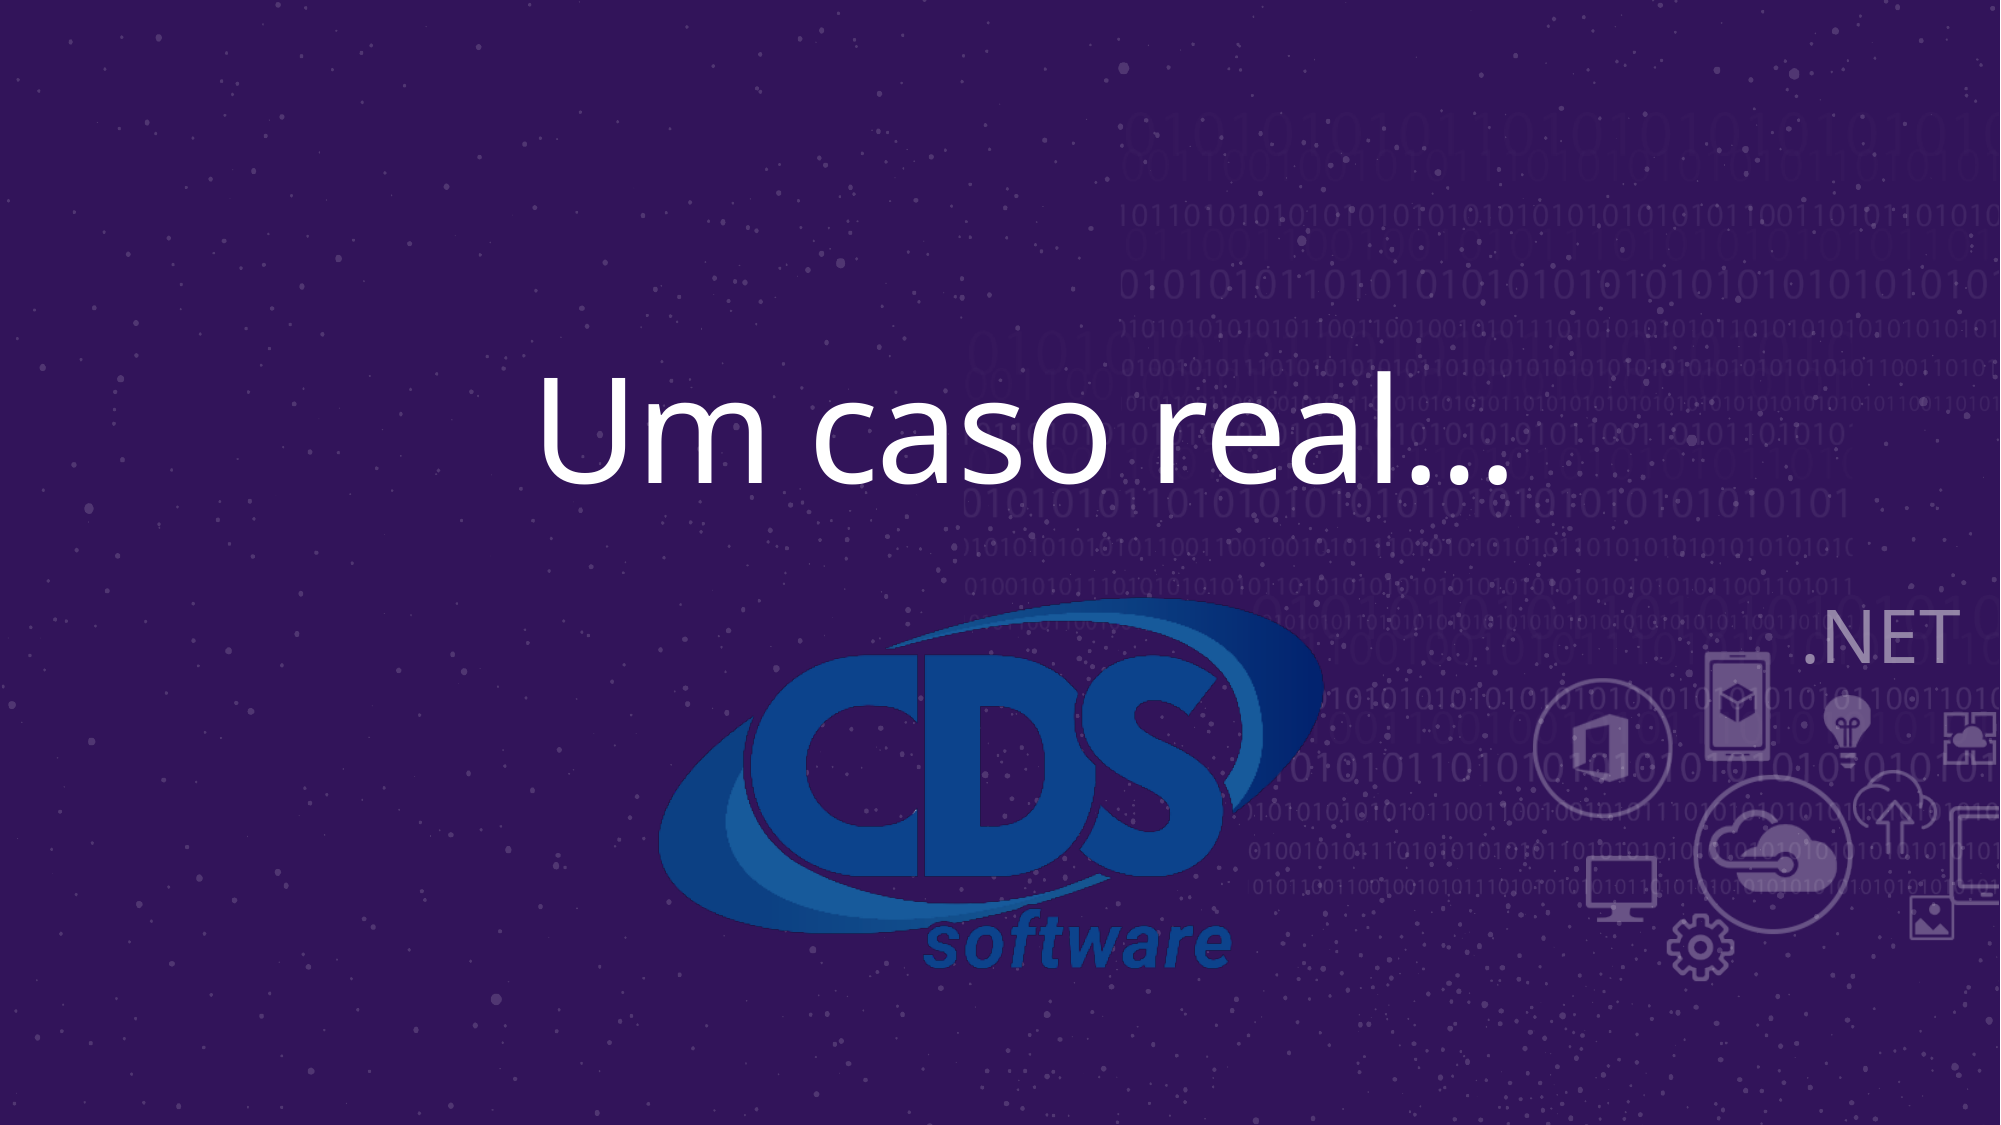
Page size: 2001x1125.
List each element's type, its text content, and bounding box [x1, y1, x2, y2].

title Um caso real… [93, 341, 1956, 533]
picture [1, 0, 1999, 1125]
